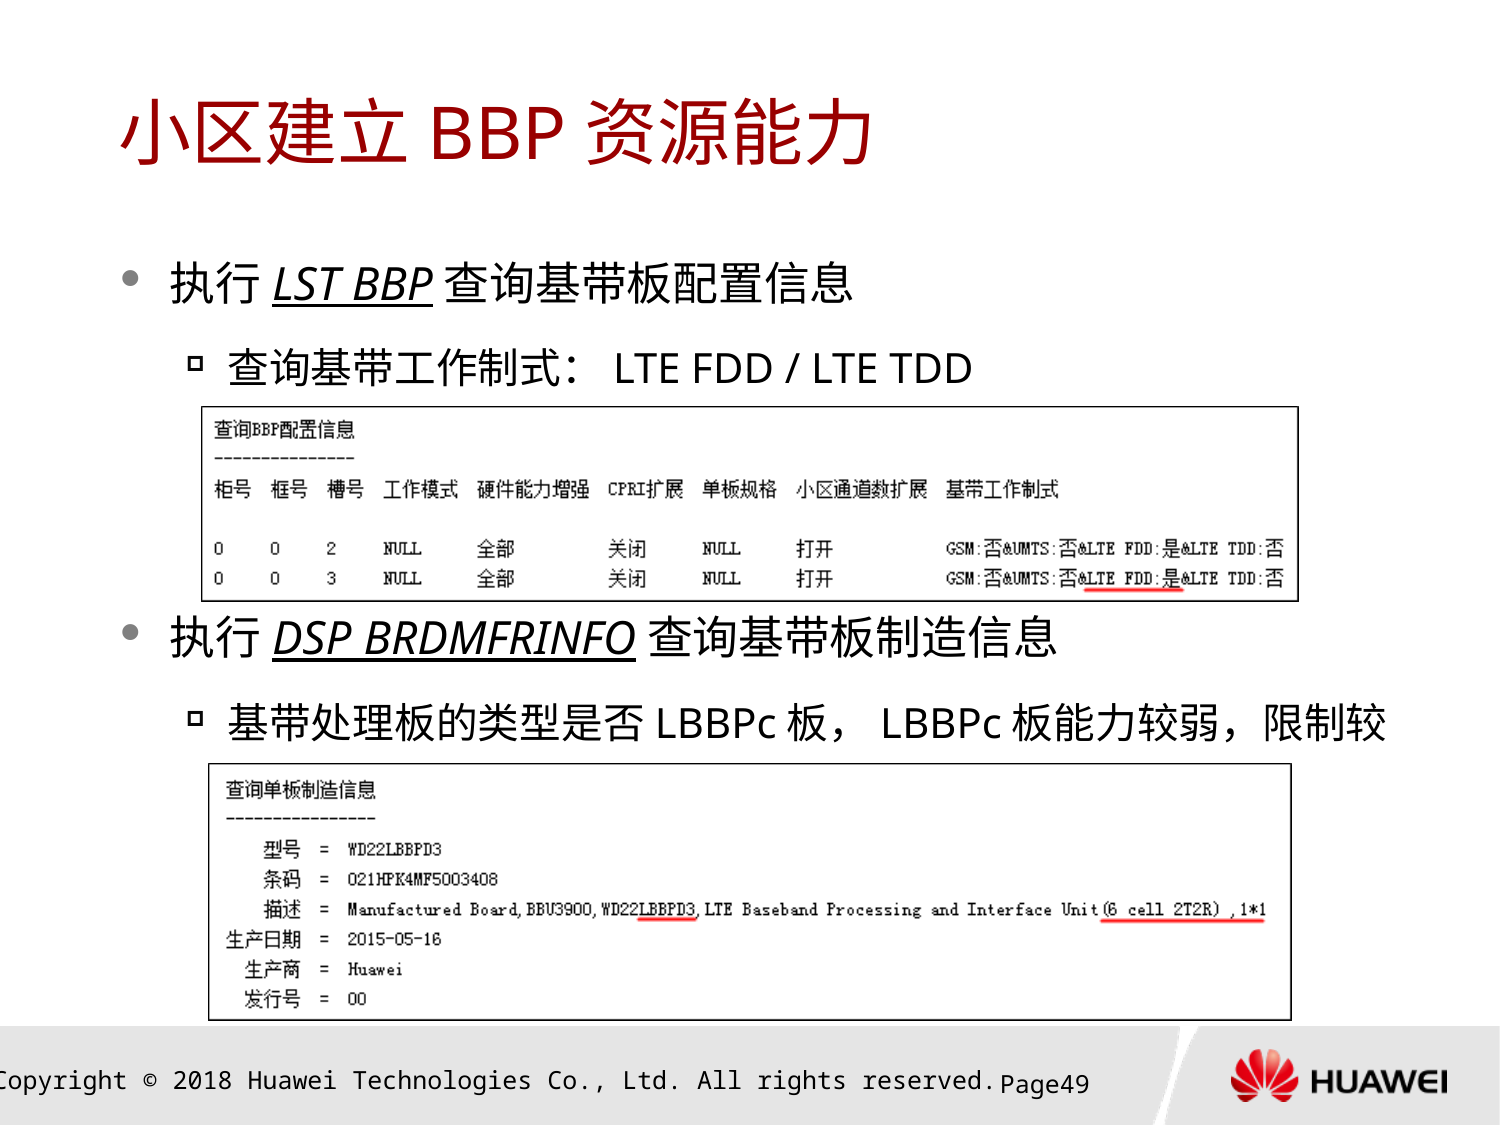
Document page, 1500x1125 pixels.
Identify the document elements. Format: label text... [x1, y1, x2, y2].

title 小区建立BBP资源能力 [104, 58, 1374, 202]
picture [208, 763, 1292, 1021]
list 执行LST BBP查询基带板配置信息 查询基带工作制式：LTE FDD / LTE TDD 执行DSP BRDMFRINFO查询基带板制造信息 基带处理板的类型是否LBBPc板，LBBPc板能力较弱，限制较多 [106, 225, 1409, 1021]
slide_number Page48 [999, 1070, 1250, 1125]
picture [201, 405, 1299, 602]
picture [0, 1026, 1500, 1125]
